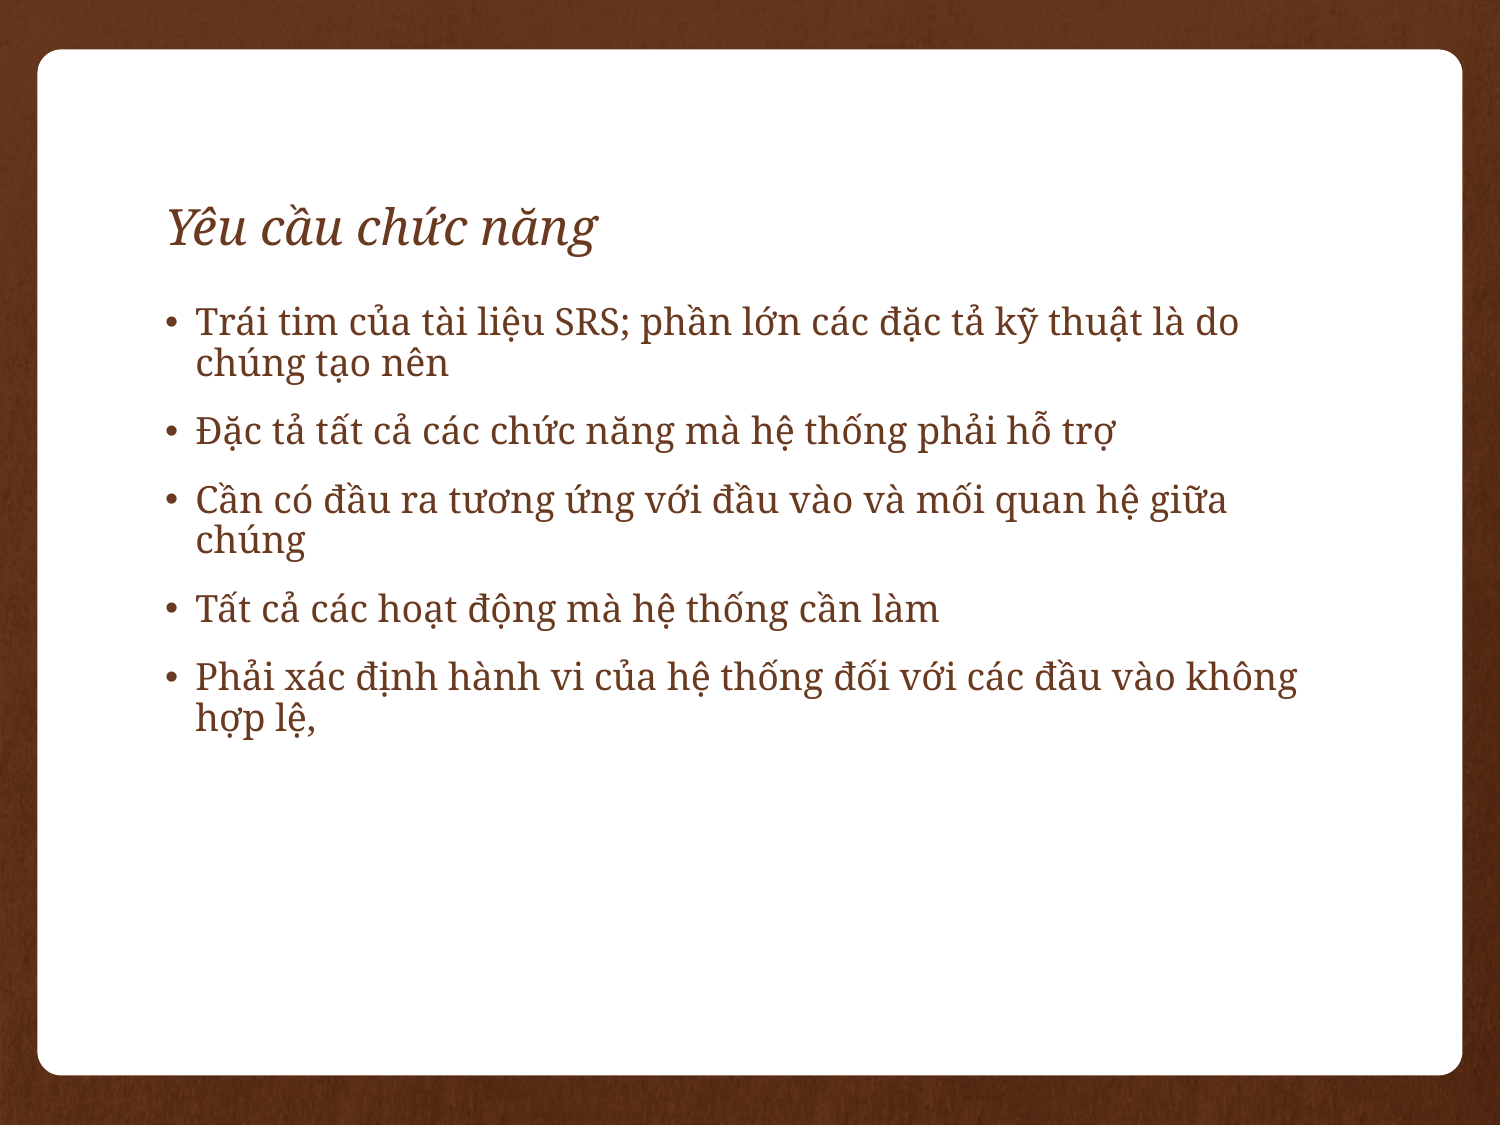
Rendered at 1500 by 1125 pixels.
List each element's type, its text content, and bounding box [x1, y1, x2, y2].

title Yêu cầu chức năng [150, 70, 1350, 263]
list Trái tim của tài liệu SRS; phần lớn các đặc tả kỹ thuật là do chúng tạo nên Đặc tả tất cả các chức năng mà hệ thống phải hỗ trợ Cần có đầu ra tương ứng với đầu vào và mối quan hệ giữa chúng Tất cả các hoạt động mà hệ thống cần làm Phải xác định hành vi của hệ thống đối với các đầu vào không hợp lệ, [150, 295, 1350, 996]
